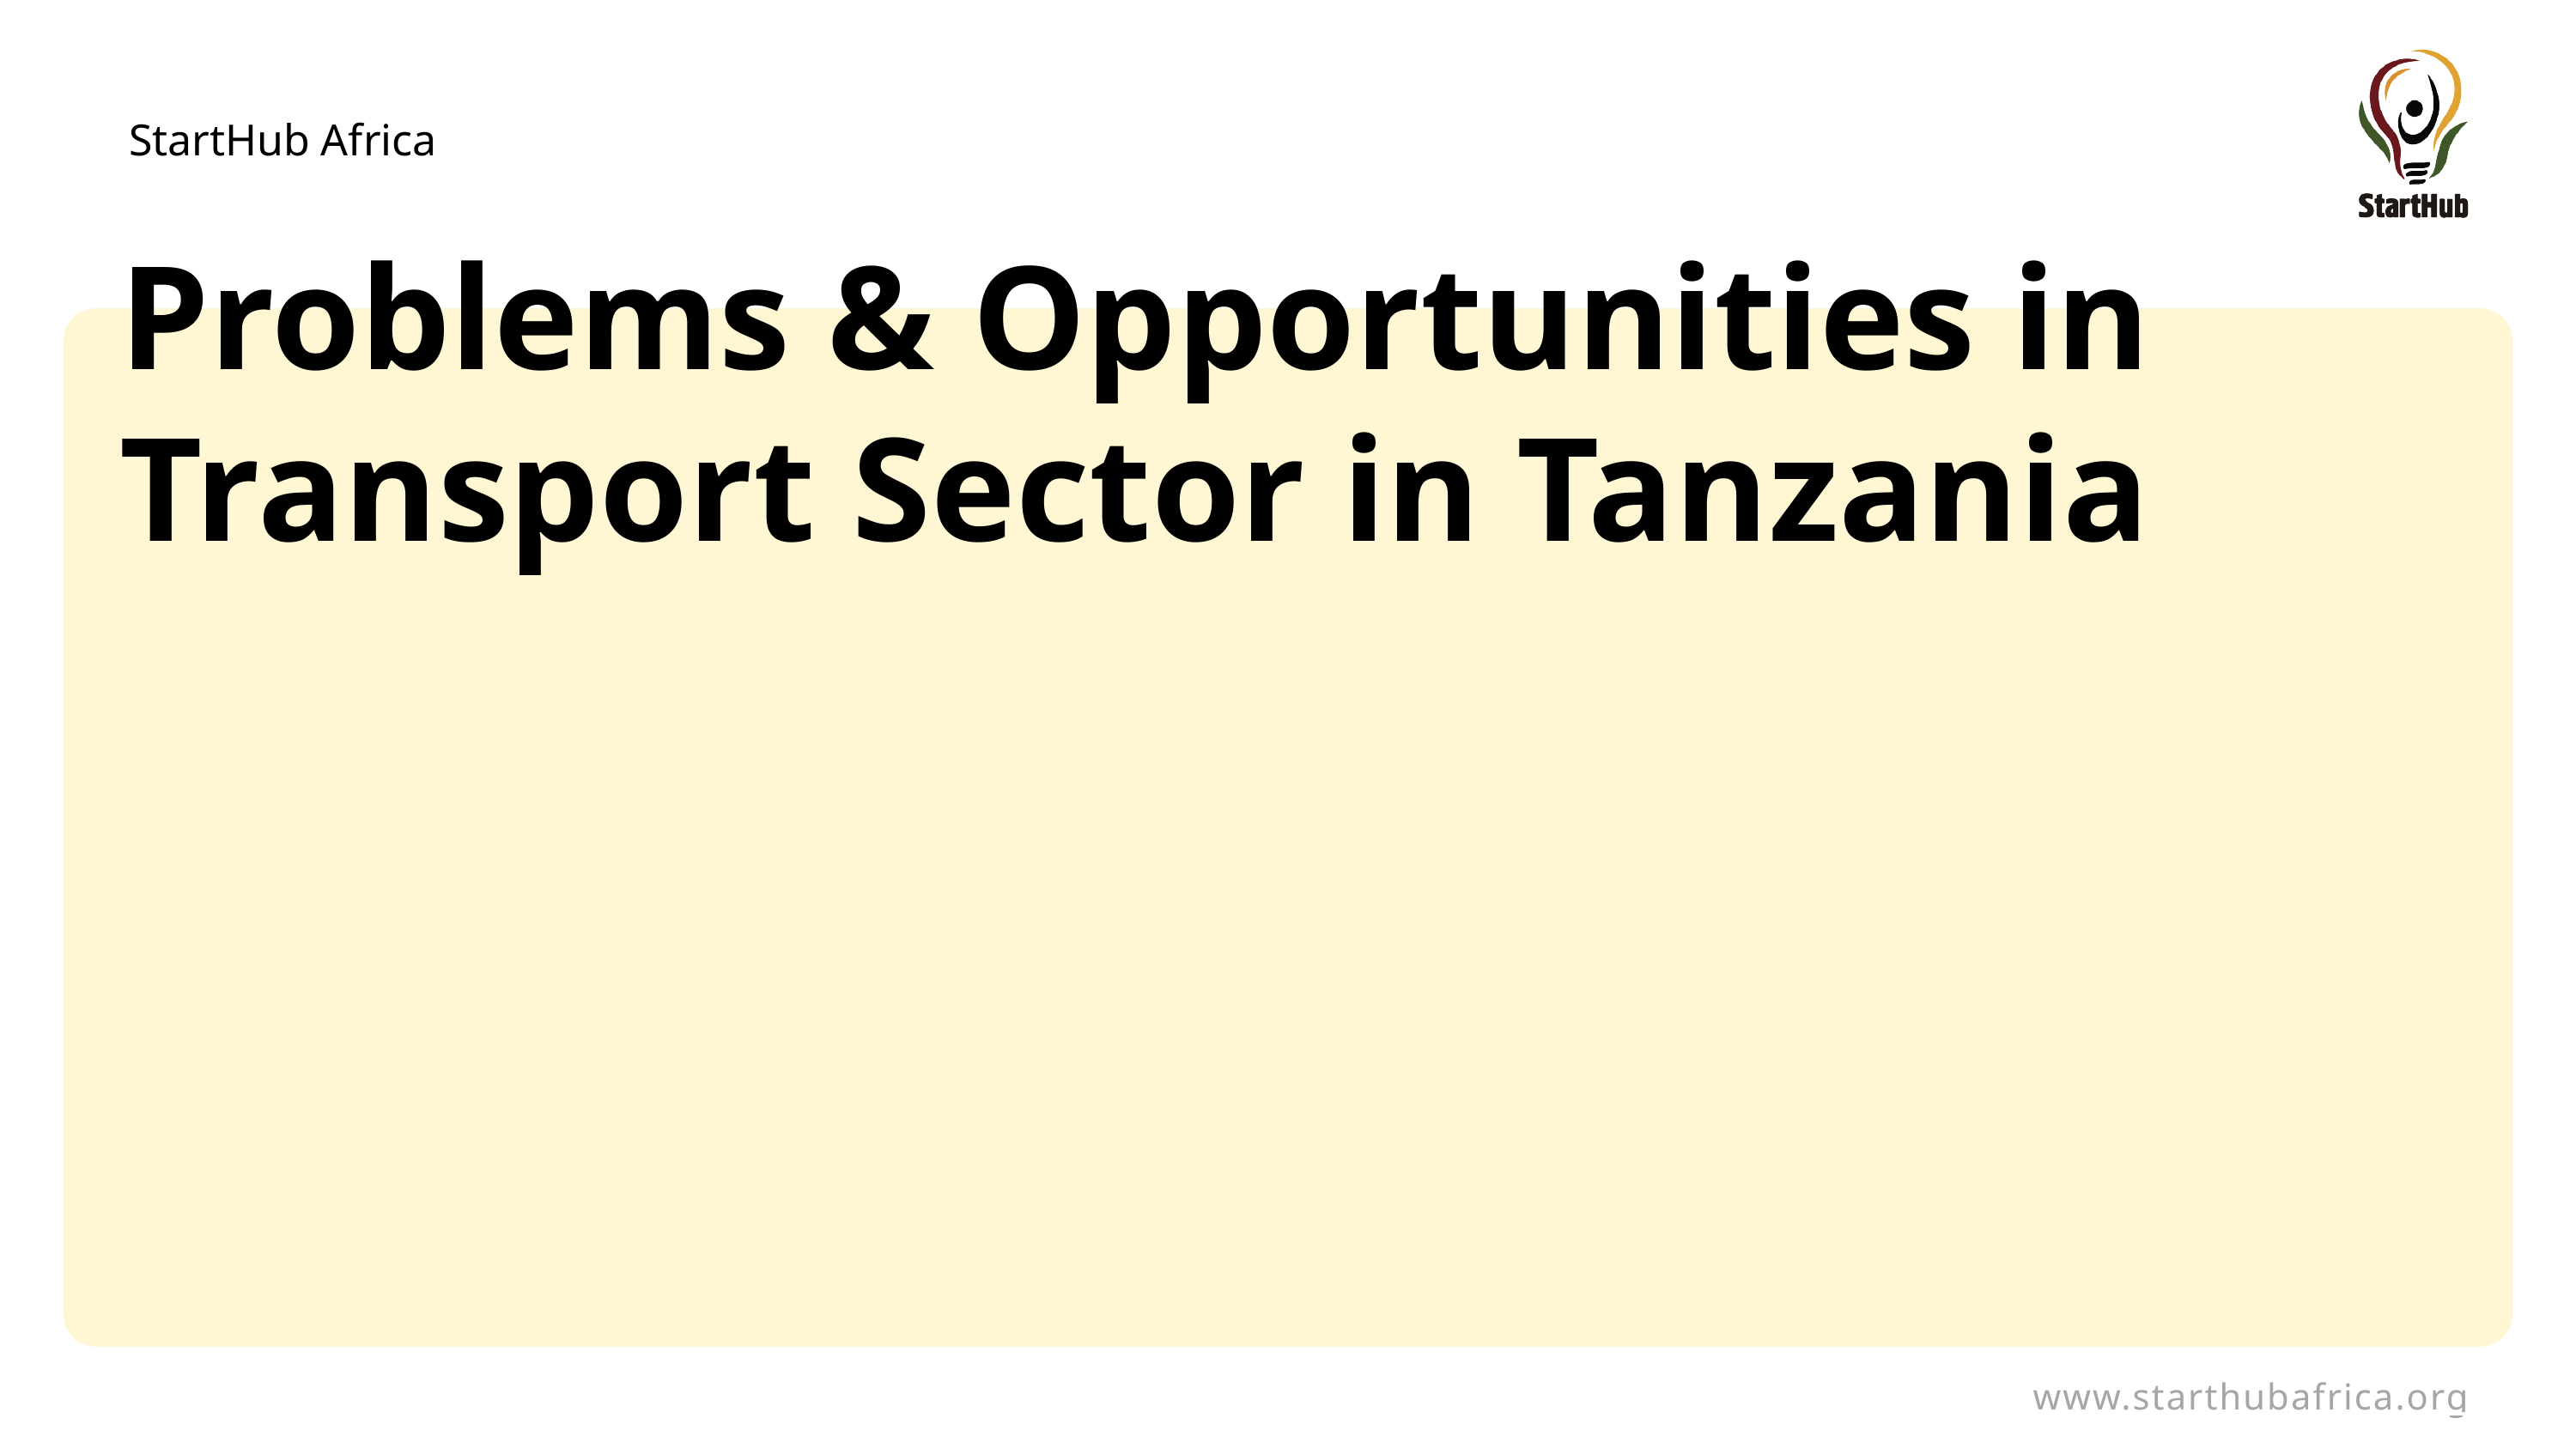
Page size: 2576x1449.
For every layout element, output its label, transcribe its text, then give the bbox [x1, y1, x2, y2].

picture [2344, 36, 2482, 231]
title Problems & Opportunities in Transport Sector in Tanzania [107, 220, 2469, 397]
